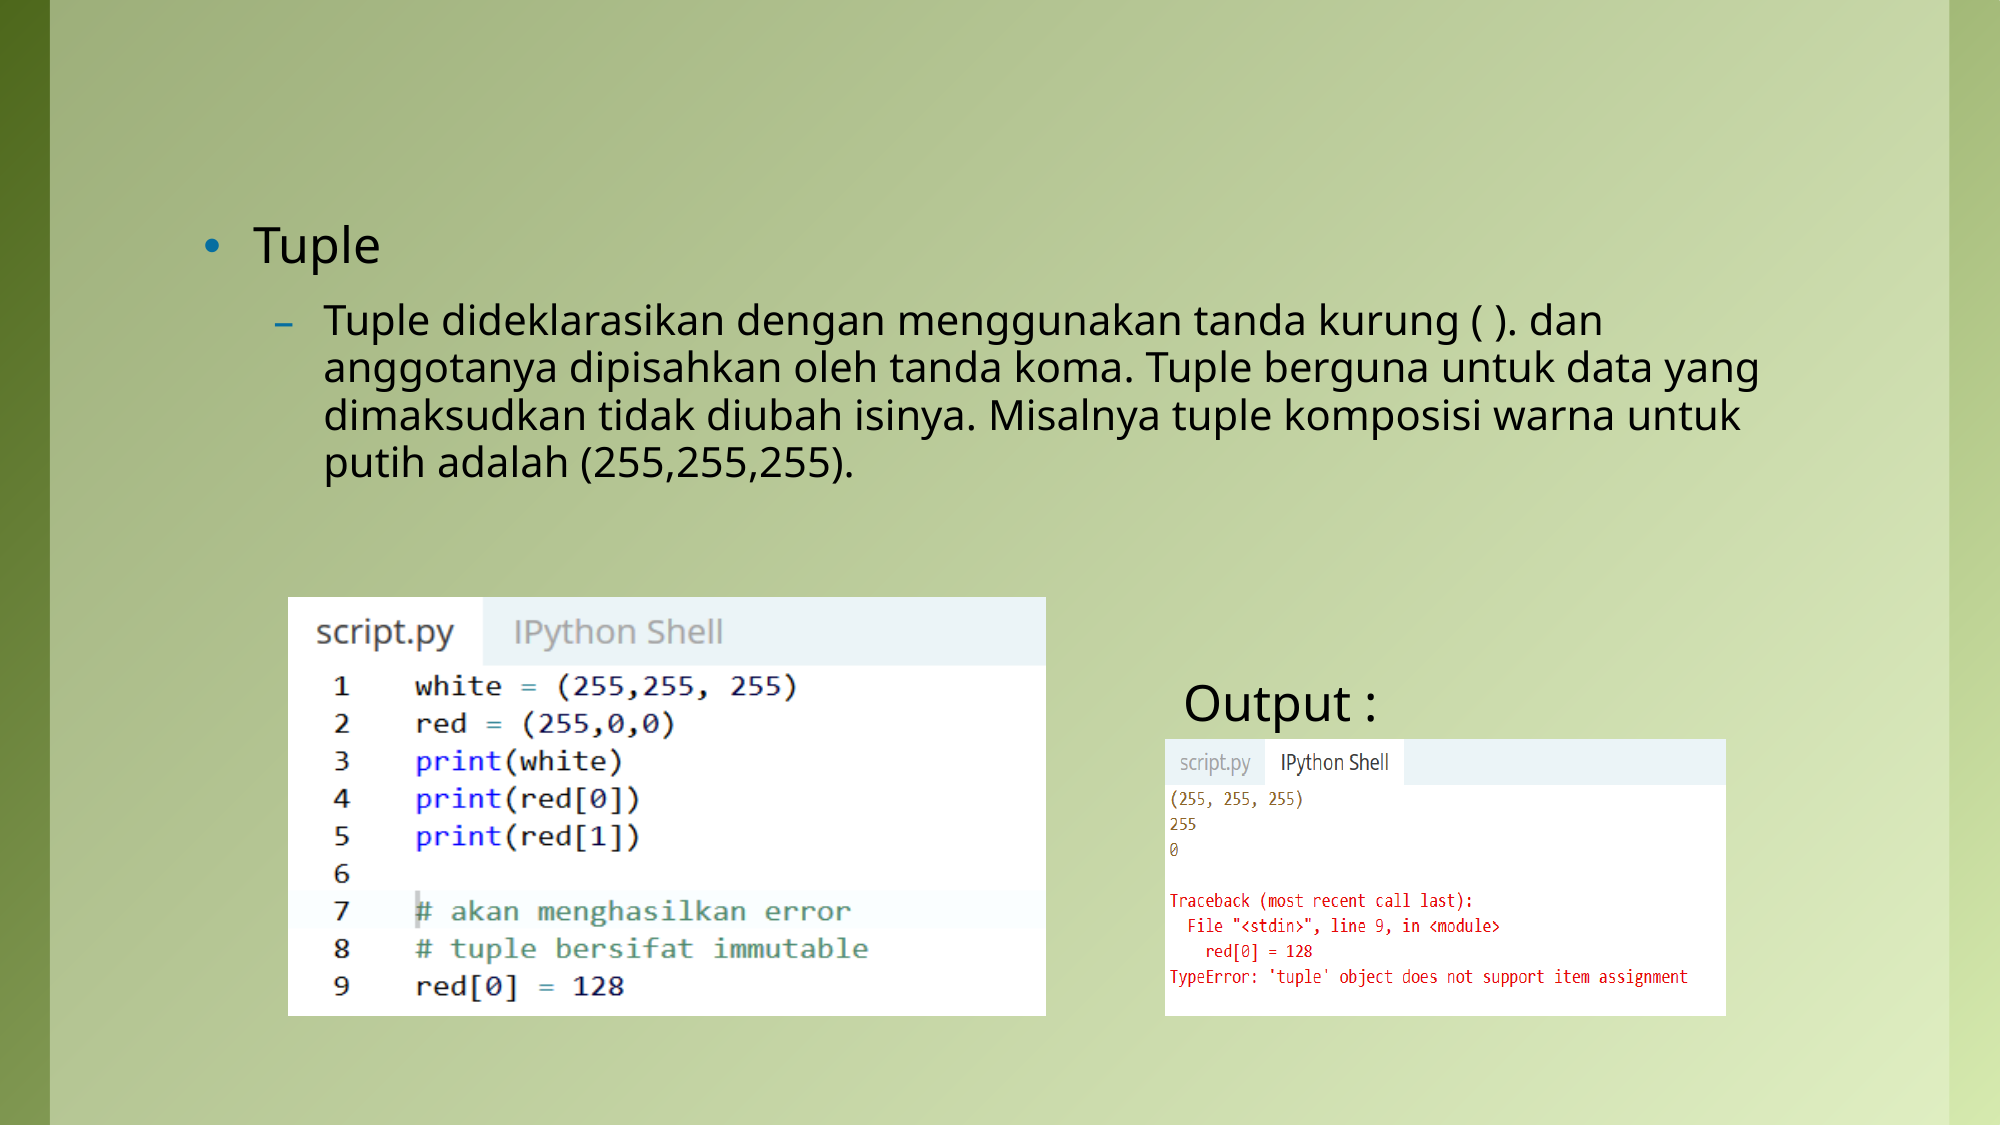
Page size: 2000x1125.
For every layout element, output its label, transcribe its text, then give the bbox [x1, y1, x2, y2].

picture [1165, 739, 1726, 1016]
text_box Output : [1169, 663, 1394, 739]
picture [288, 597, 1046, 1017]
list Tuple Tuple dideklarasikan dengan menggunakan tanda kurung ( ). dan anggotanya dipisahkan oleh tanda koma. Tuple berguna untuk data yang dimaksudkan tidak diubah isinya. Misalnya tuple komposisi warna untuk putih adalah (255,255,255). [183, 208, 1850, 1020]
